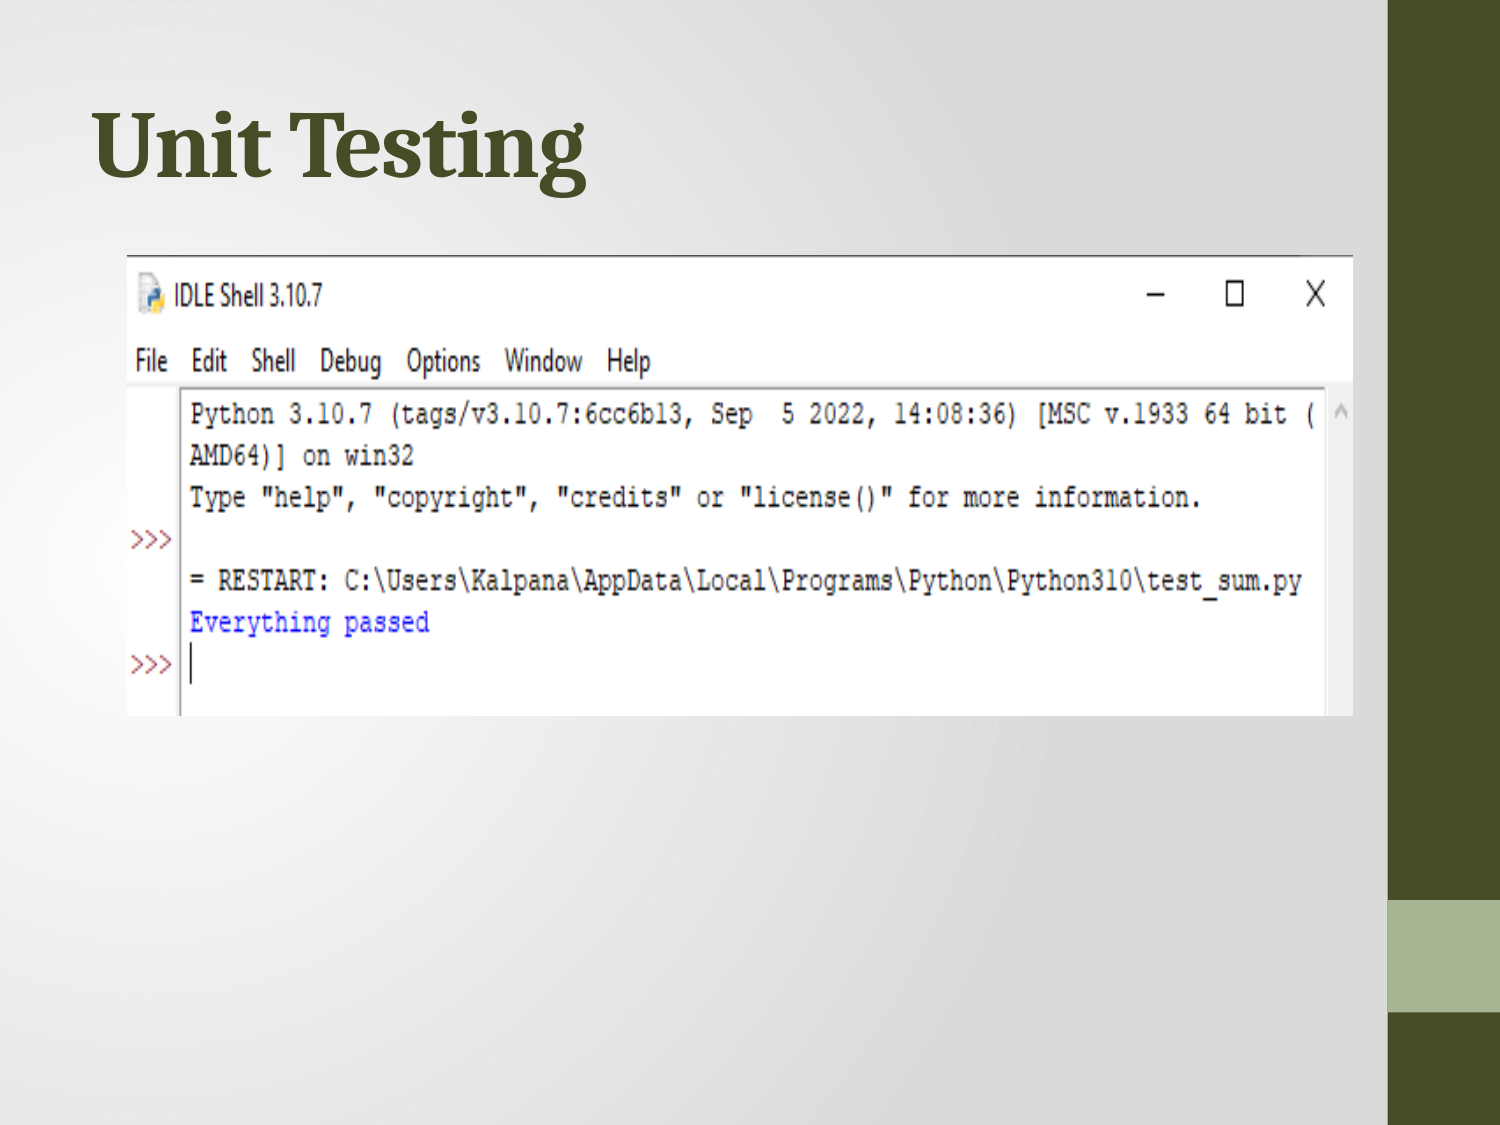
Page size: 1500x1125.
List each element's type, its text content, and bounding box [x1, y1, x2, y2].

picture [126, 254, 1353, 717]
title Unit Testing [75, 45, 1325, 233]
list [75, 262, 1325, 1050]
